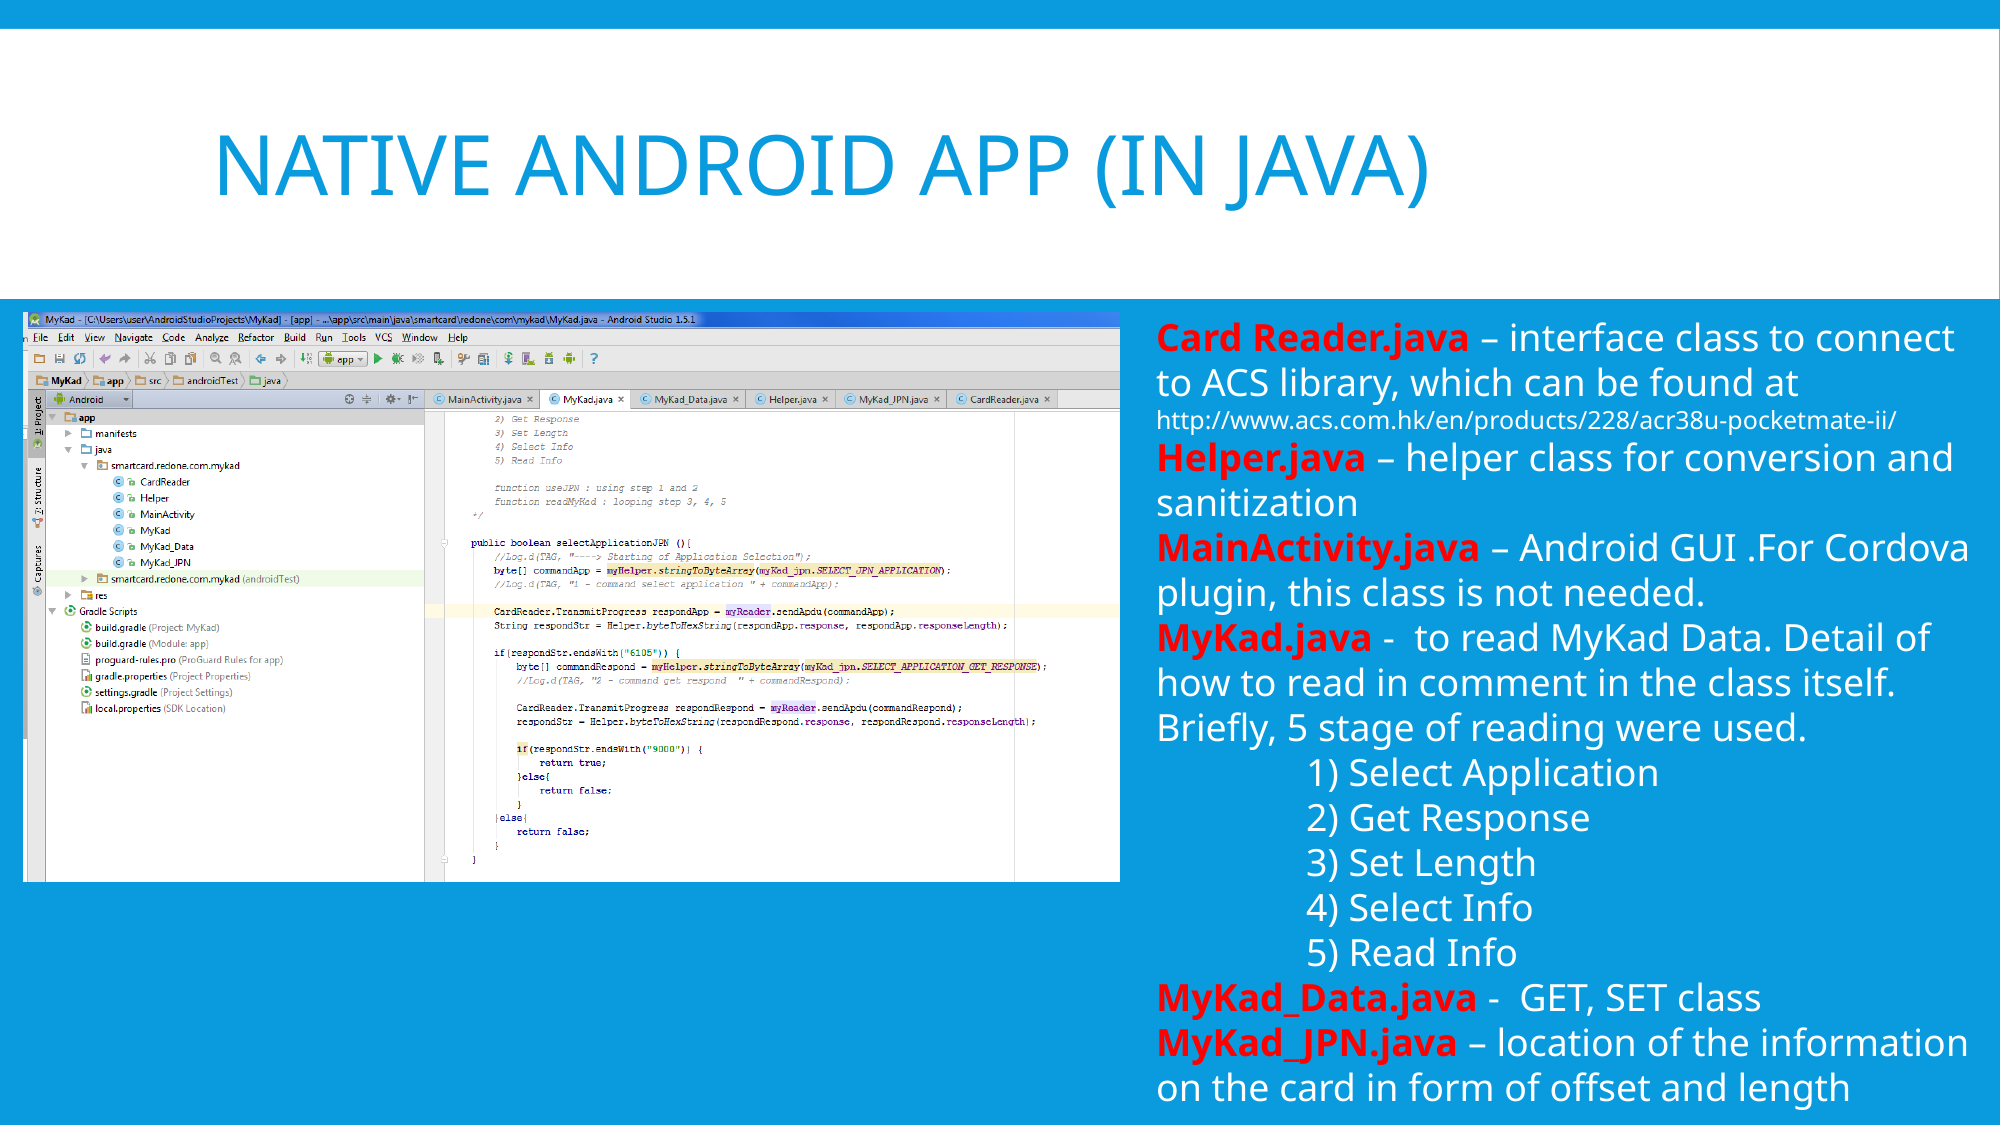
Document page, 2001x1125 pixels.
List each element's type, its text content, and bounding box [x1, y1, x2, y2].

text_box Card Reader.java – interface class to connect to ACS library, which can be found at http://www.acs.com.hk/en/products/228/acr38u-pocketmate-ii/ Helper.java – helper class for conversion and sanitization MainActivity.java – Android GUI .For Cordova plugin, this class is not needed. MyKad.java - to read MyKad Data. Detail of how to read in comment in the class itself. Briefly, 5 stage of reading were used. 1) Select Application 2) Get Response 3) Set Length 4) Select Info 5) Read Info MyKad_Data.java - GET, SET class MyKad_JPN.java – location of the information on the card in form of offset and length [1141, 307, 2000, 1117]
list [23, 312, 1121, 882]
title Native Android App (in Java) [197, 46, 1803, 295]
